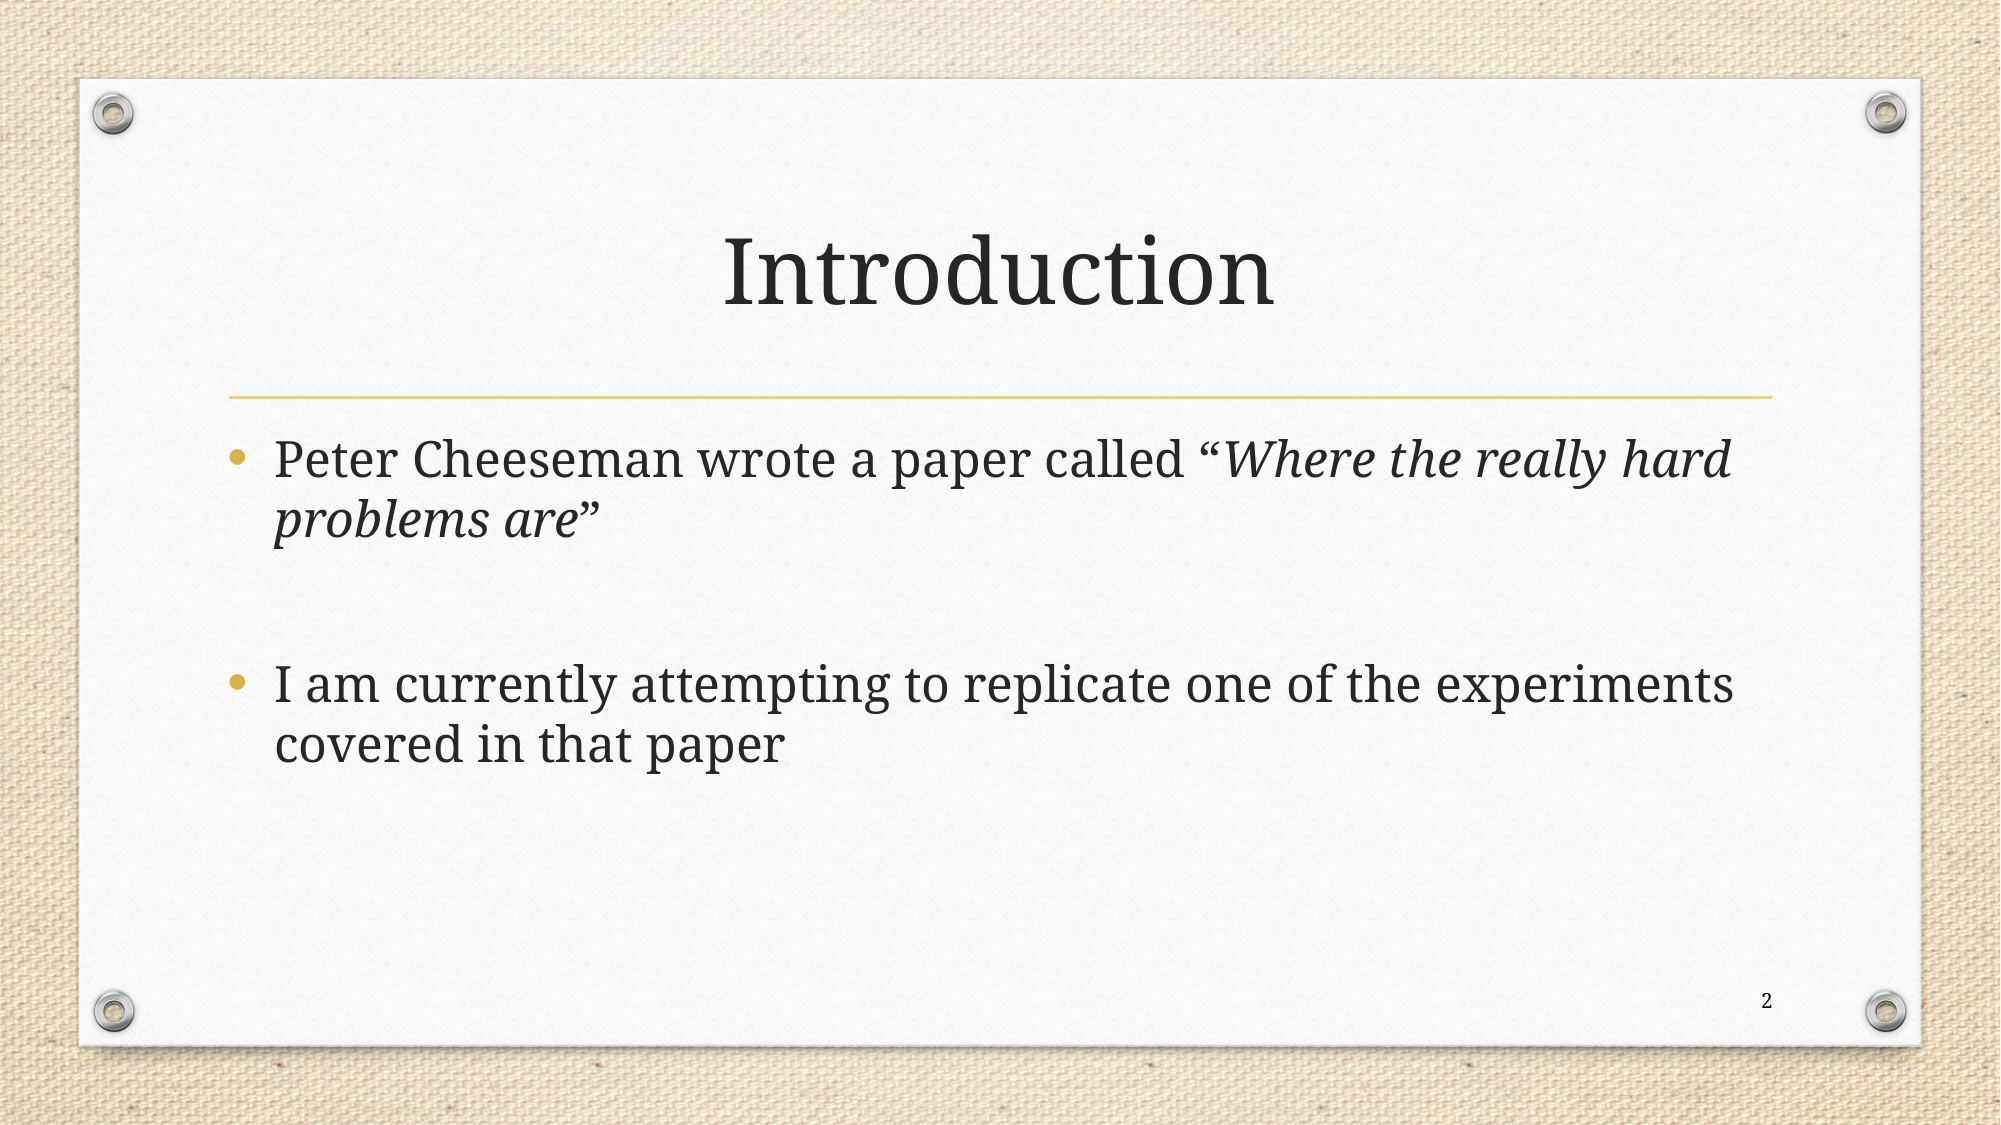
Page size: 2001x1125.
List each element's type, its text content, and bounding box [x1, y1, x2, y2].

list Peter Cheeseman wrote a paper called “Where the really hard problems are” I am currently attempting to replicate one of the experiments covered in that paper [212, 419, 1788, 964]
picture [0, 0, 2001, 1125]
slide_number 2 [1698, 979, 1788, 1025]
title Introduction [212, 161, 1788, 375]
